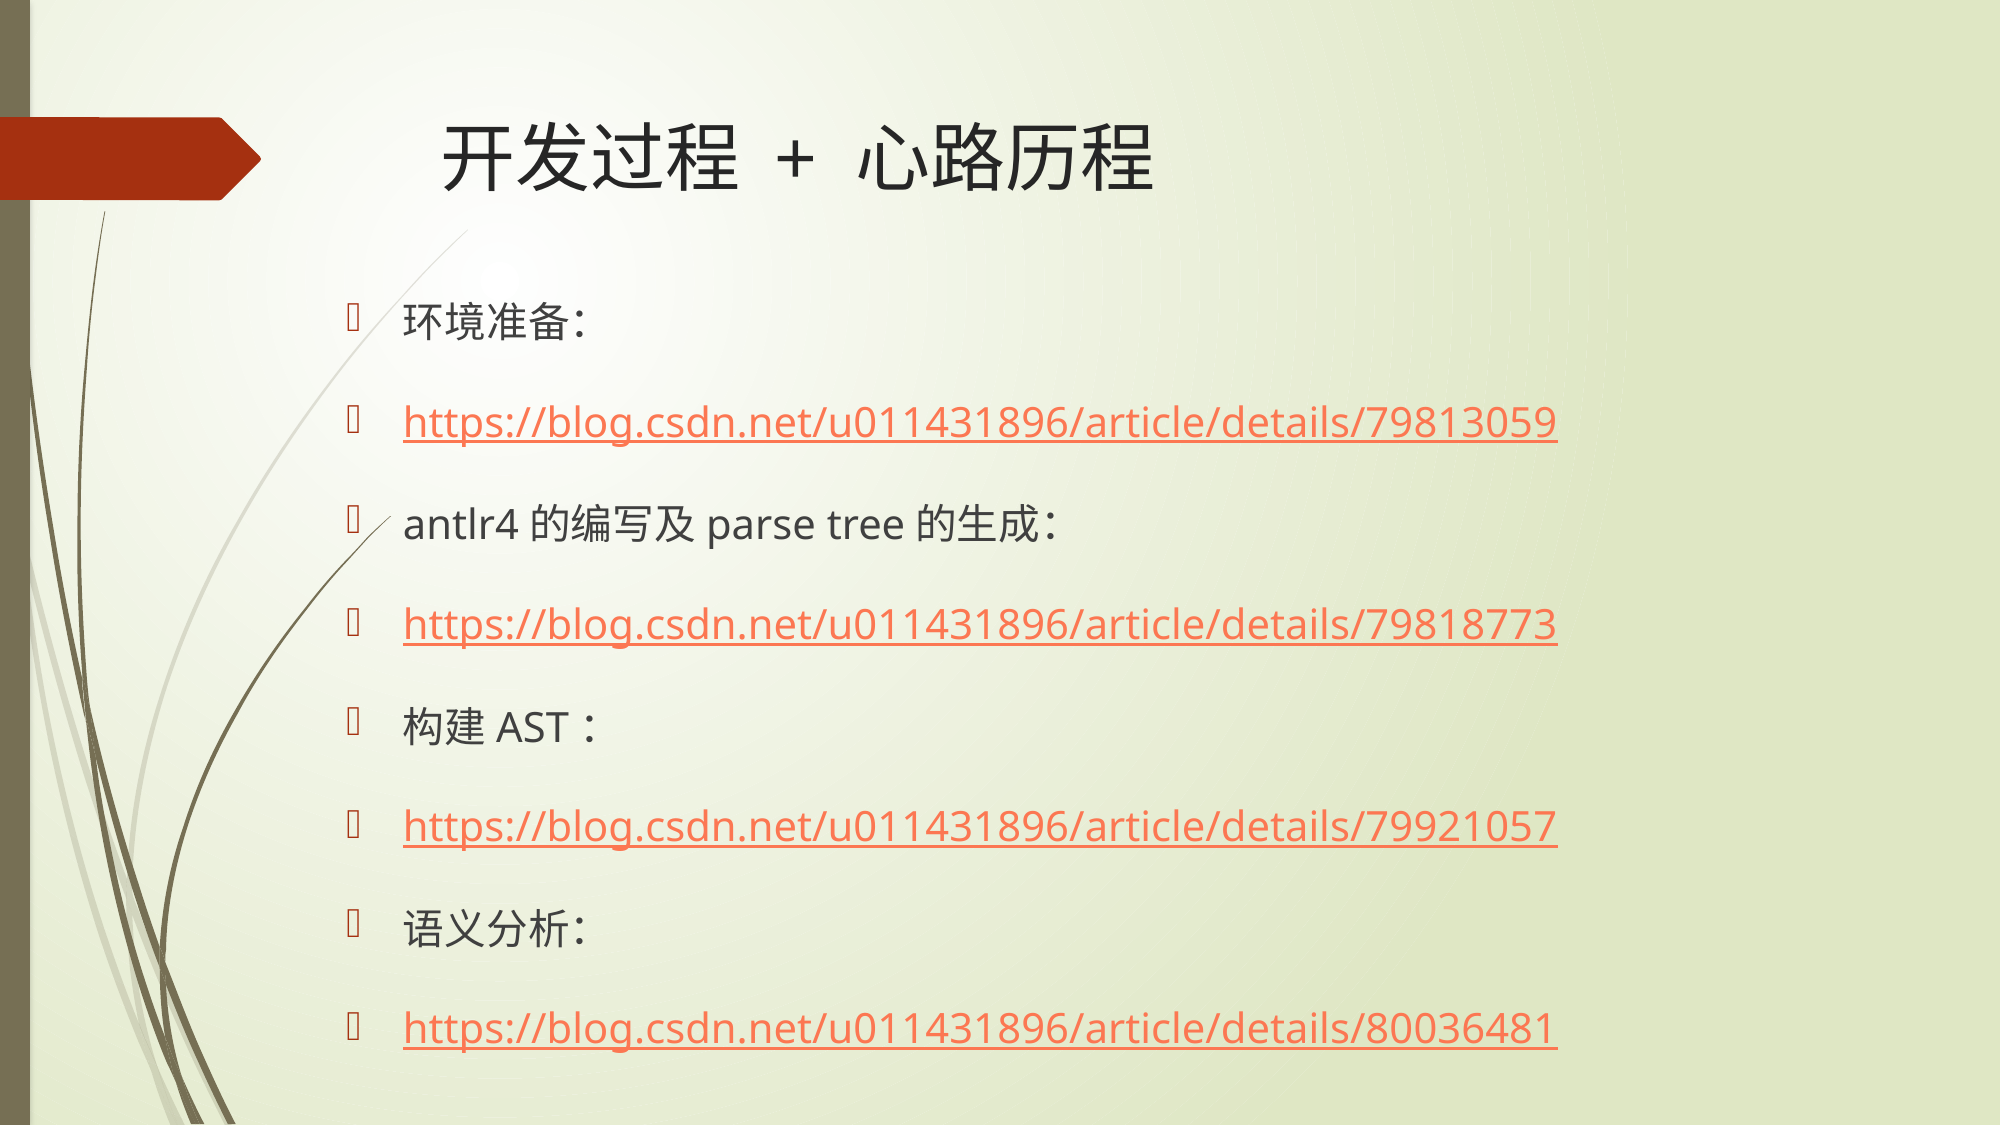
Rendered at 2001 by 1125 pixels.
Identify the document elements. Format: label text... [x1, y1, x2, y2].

title 开发过程 + 心路历程 [425, 102, 1888, 263]
list 环境准备： https://blog.csdn.net/u011431896/article/details/79813059 antlr4的编写及parse tree的生成： https://blog.csdn.net/u011431896/article/details/79818773 构建AST： https://blog.csdn.net/u011431896/article/details/79921057 语义分析： https://blog.csdn.net/u011431896/article/details/80036481 [331, 263, 1982, 884]
